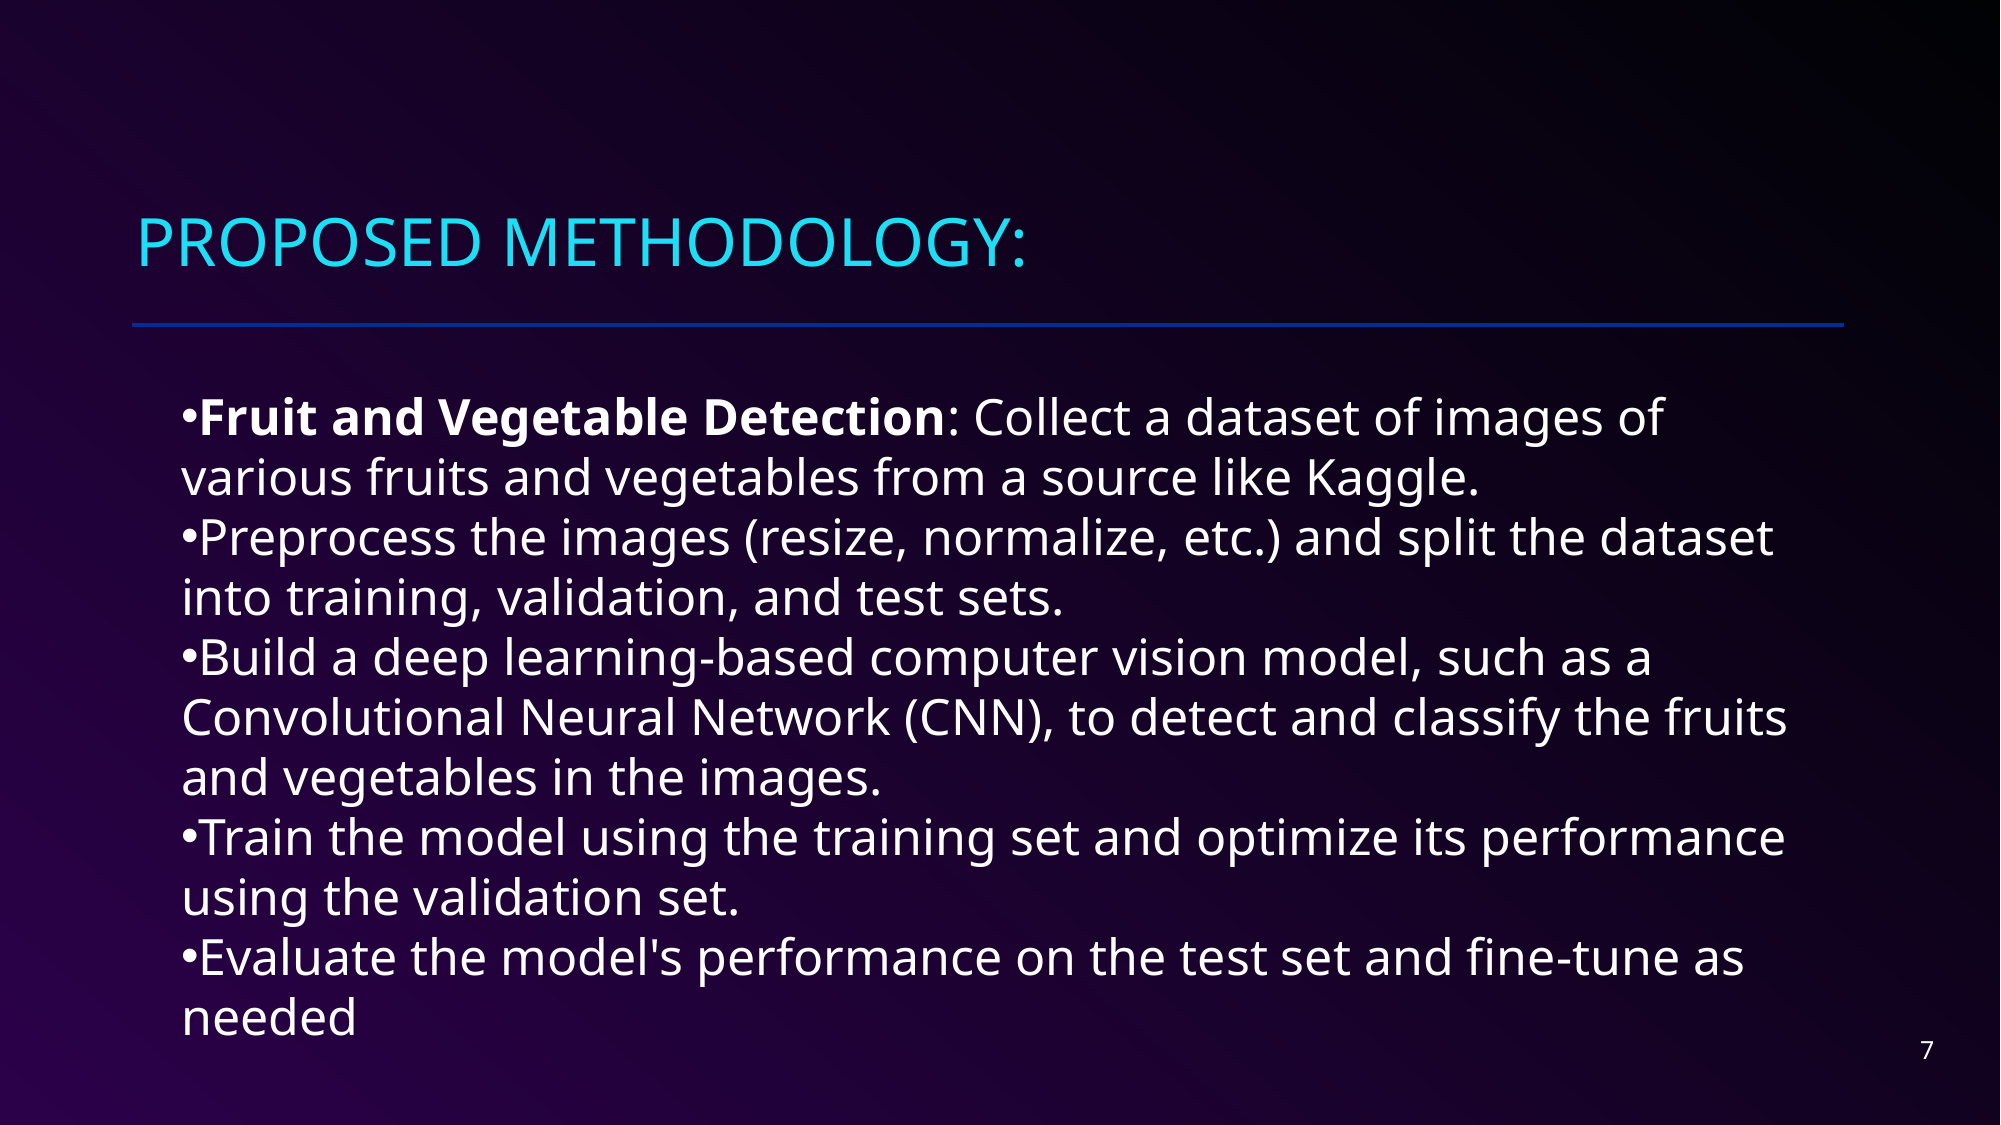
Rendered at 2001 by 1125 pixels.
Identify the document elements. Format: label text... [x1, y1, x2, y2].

text_box Fruit and Vegetable Detection: Collect a dataset of images of various fruits and vegetables from a source like Kaggle. Preprocess the images (resize, normalize, etc.) and split the dataset into training, validation, and test sets. Build a deep learning-based computer vision model, such as a Convolutional Neural Network (CNN), to detect and classify the fruits and vegetables in the images. Train the model using the training set and optimize its performance using the validation set. Evaluate the model's performance on the test set and fine-tune as needed [165, 377, 1857, 1053]
title Proposed Methodology: [120, 71, 1846, 289]
slide_number 7 [1499, 1021, 1950, 1082]
